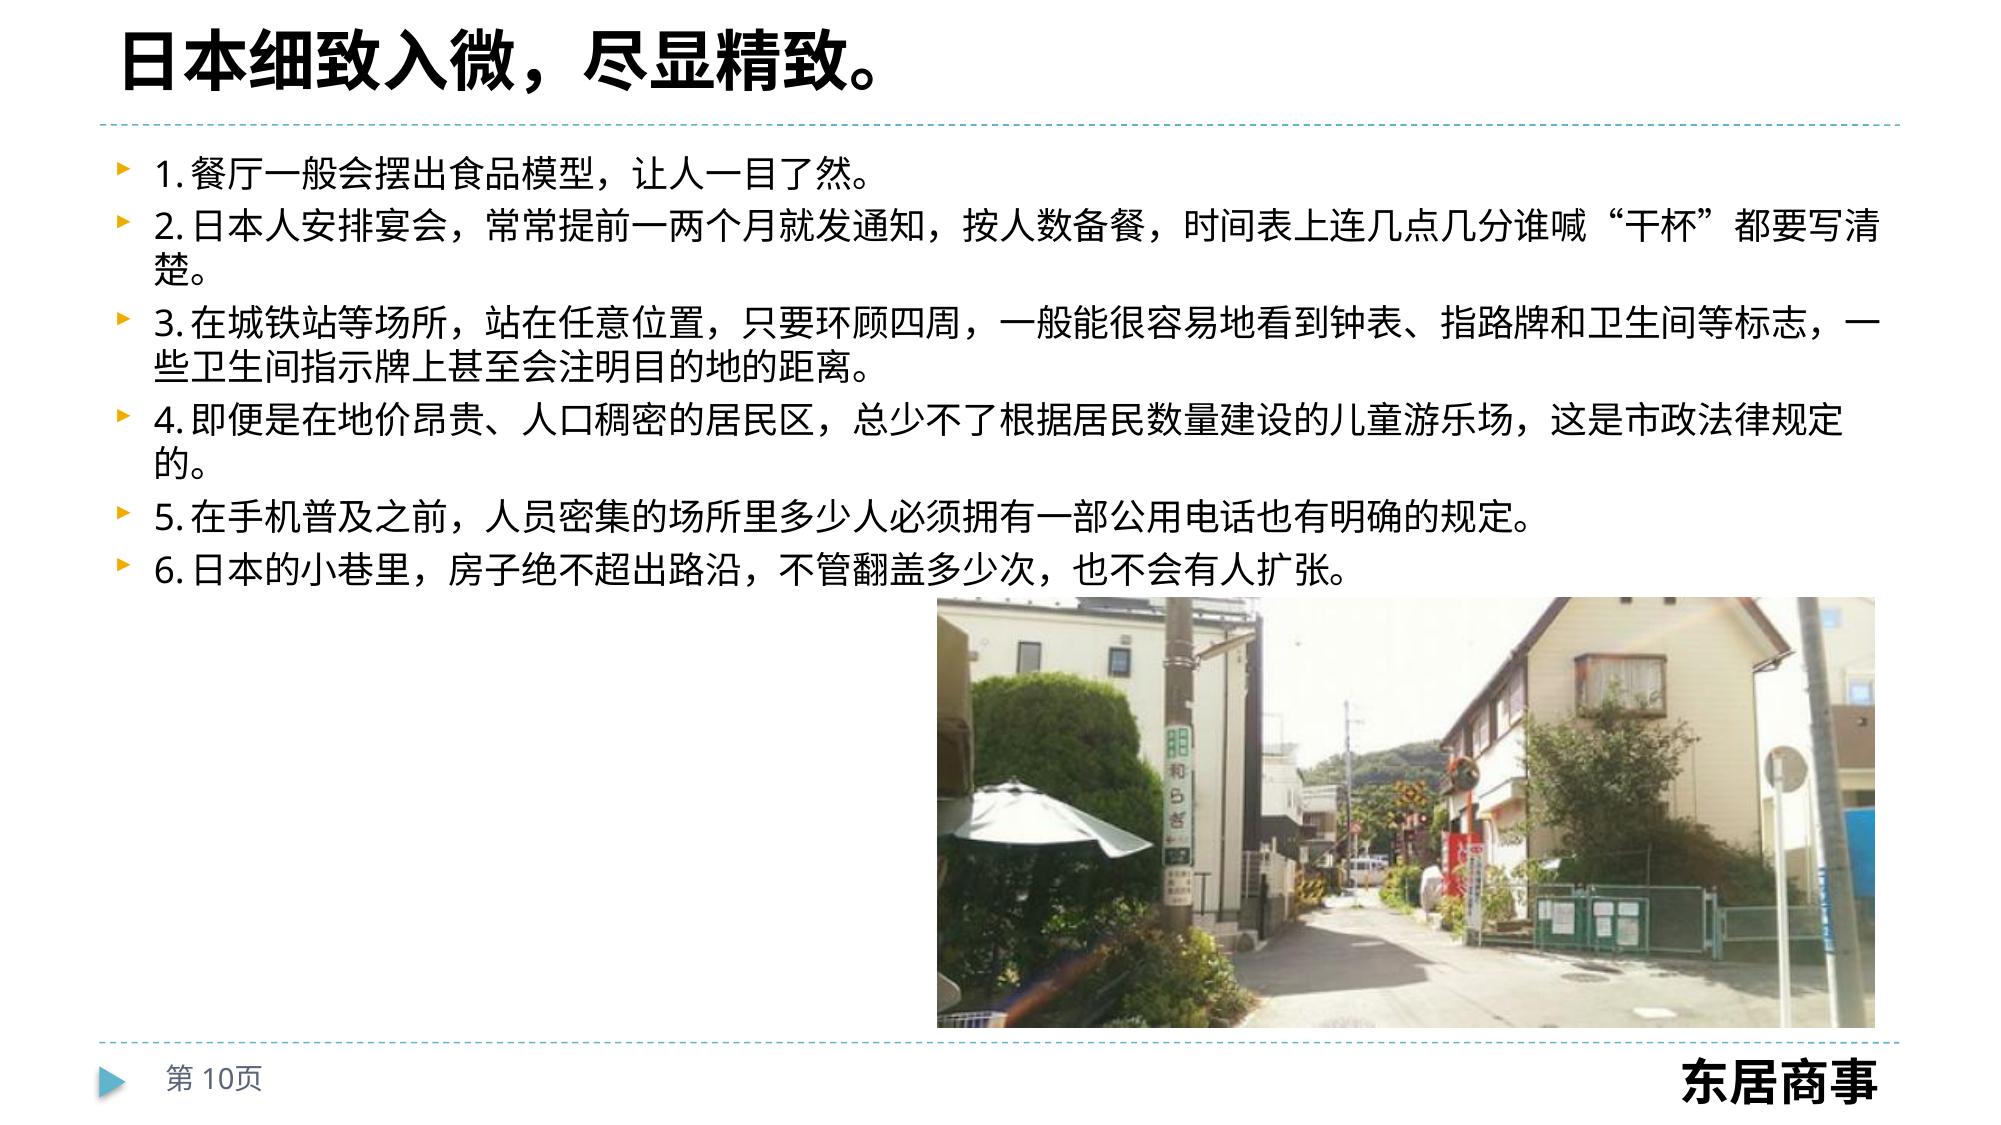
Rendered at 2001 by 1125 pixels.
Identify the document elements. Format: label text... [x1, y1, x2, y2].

slide_number 第10页 [150, 1053, 483, 1114]
list 1.餐厅一般会摆出食品模型，让人一目了然。 2.日本人安排宴会，常常提前一两个月就发通知，按人数备餐，时间表上连几点几分谁喊“干杯”都要写清楚。 3.在城铁站等场所，站在任意位置，只要环顾四周，一般能很容易地看到钟表、指路牌和卫生间等标志，一些卫生间指示牌上甚至会注明目的地的距离。 4.即便是在地价昂贵、人口稠密的居民区，总少不了根据居民数量建设的儿童游乐场，这是市政法律规定的。 5.在手机普及之前，人员密集的场所里多少人必须拥有一部公用电话也有明确的规定。 6.日本的小巷里，房子绝不超出路沿，不管翻盖多少次，也不会有人扩张。 [99, 142, 1913, 598]
picture [937, 597, 1876, 1028]
title 日本细致入微，尽显精致。 [100, 11, 1900, 108]
